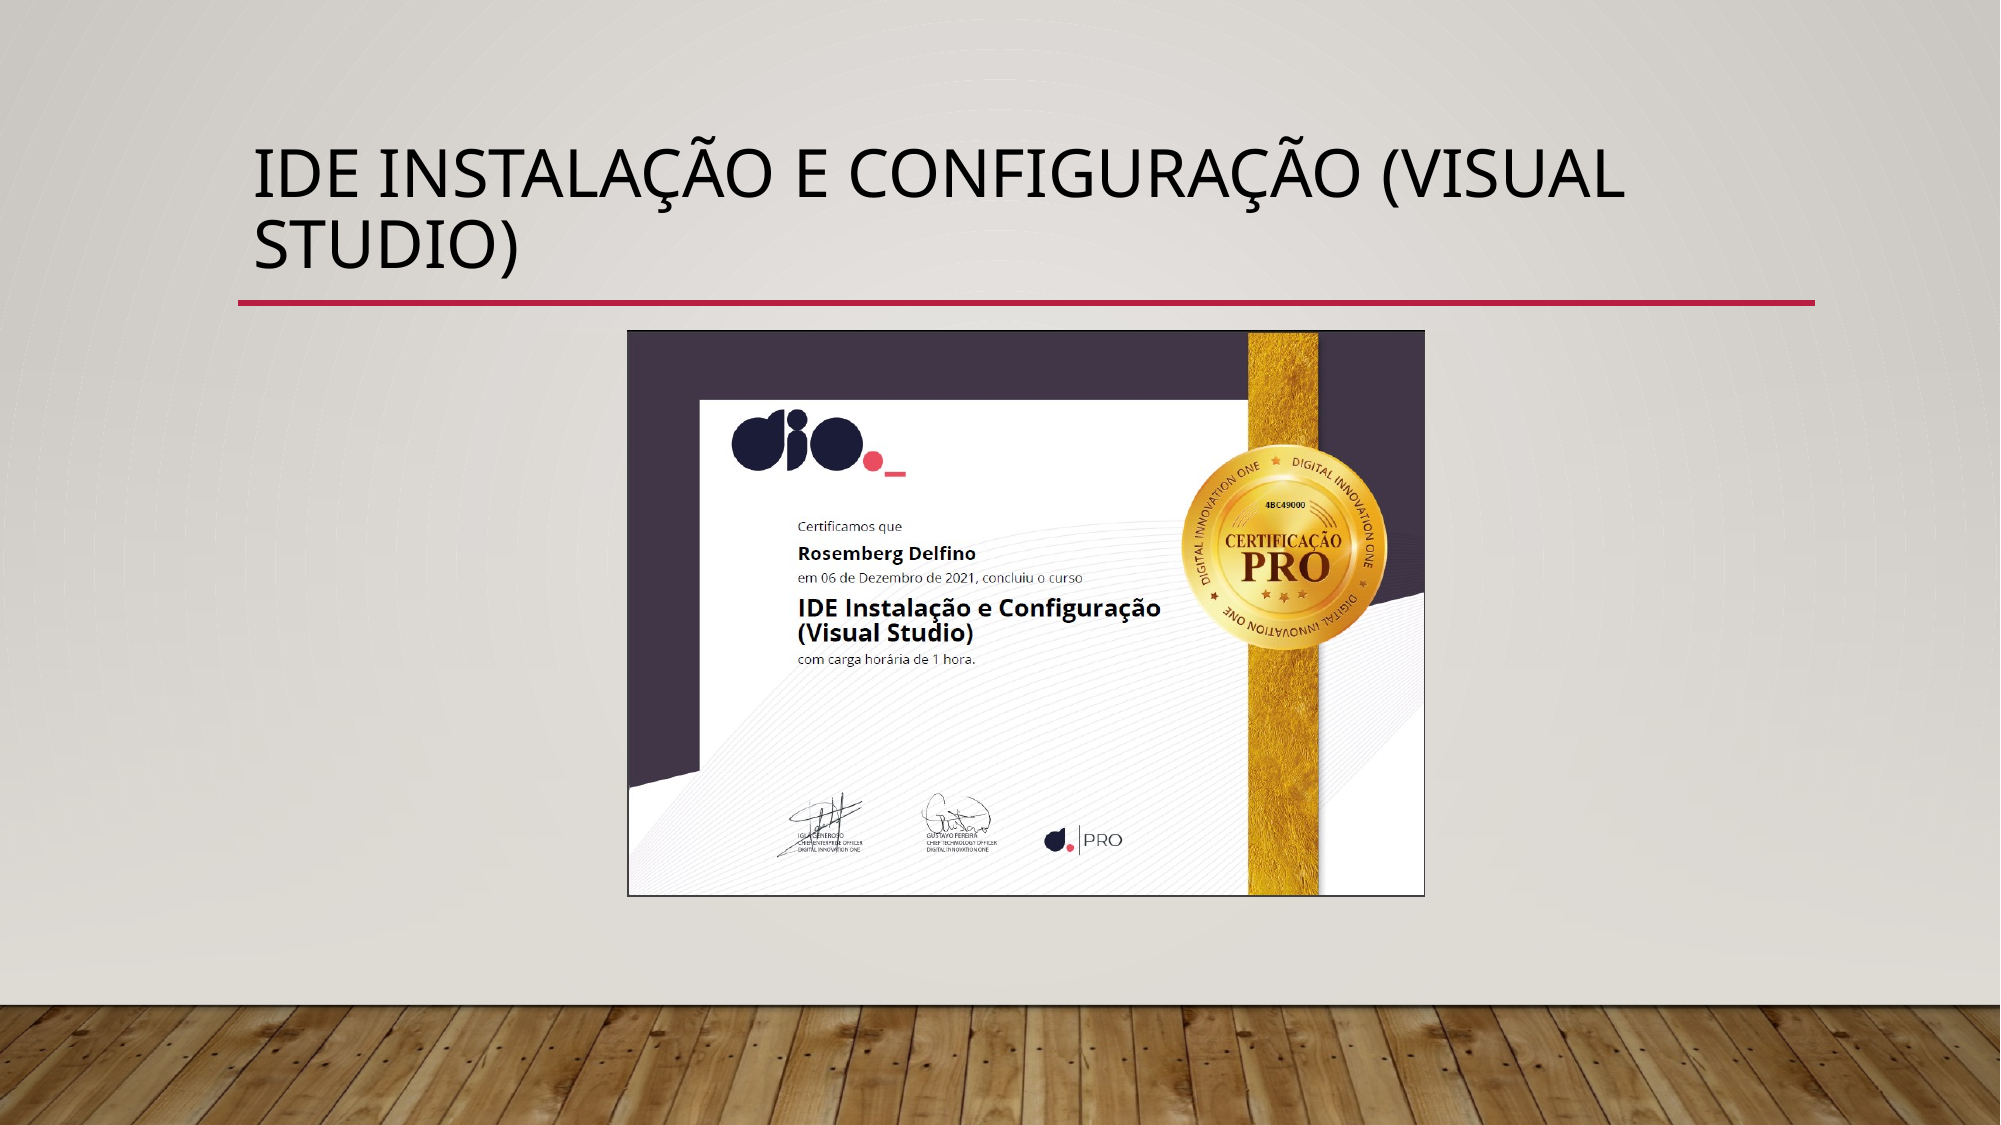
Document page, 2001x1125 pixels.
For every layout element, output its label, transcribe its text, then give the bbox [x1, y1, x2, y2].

title IDE Instalação e Configuração (Visual Studio) [238, 131, 1814, 305]
picture [0, 1005, 2000, 1125]
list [626, 330, 1425, 897]
